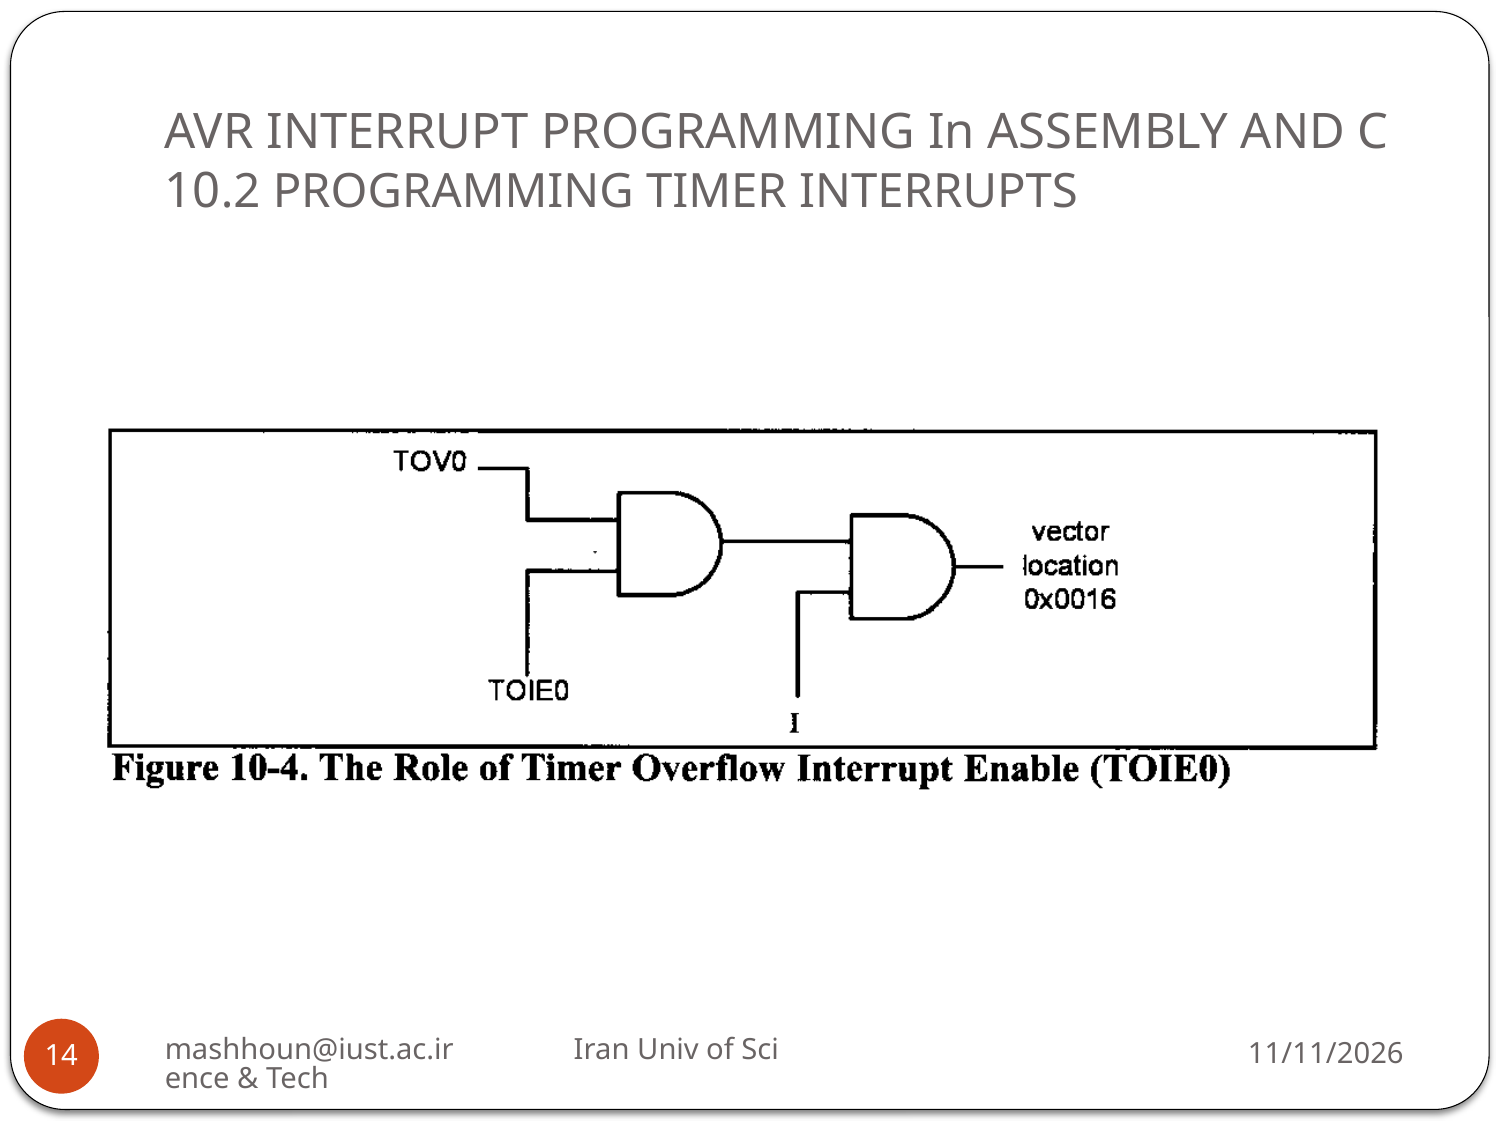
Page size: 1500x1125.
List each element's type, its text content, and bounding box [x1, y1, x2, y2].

title AVR INTERRUPT PROGRAMMING In ASSEMBLY AND C 10.2 PROGRAMMING TIMER INTERRUPTS [150, 45, 1425, 233]
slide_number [1012, 1015, 1419, 1094]
footer mashhoun@iust.ac.ir Iran Univ of Science & Tech [150, 1012, 800, 1088]
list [105, 424, 1381, 801]
slide_number 14 [23, 1018, 99, 1094]
